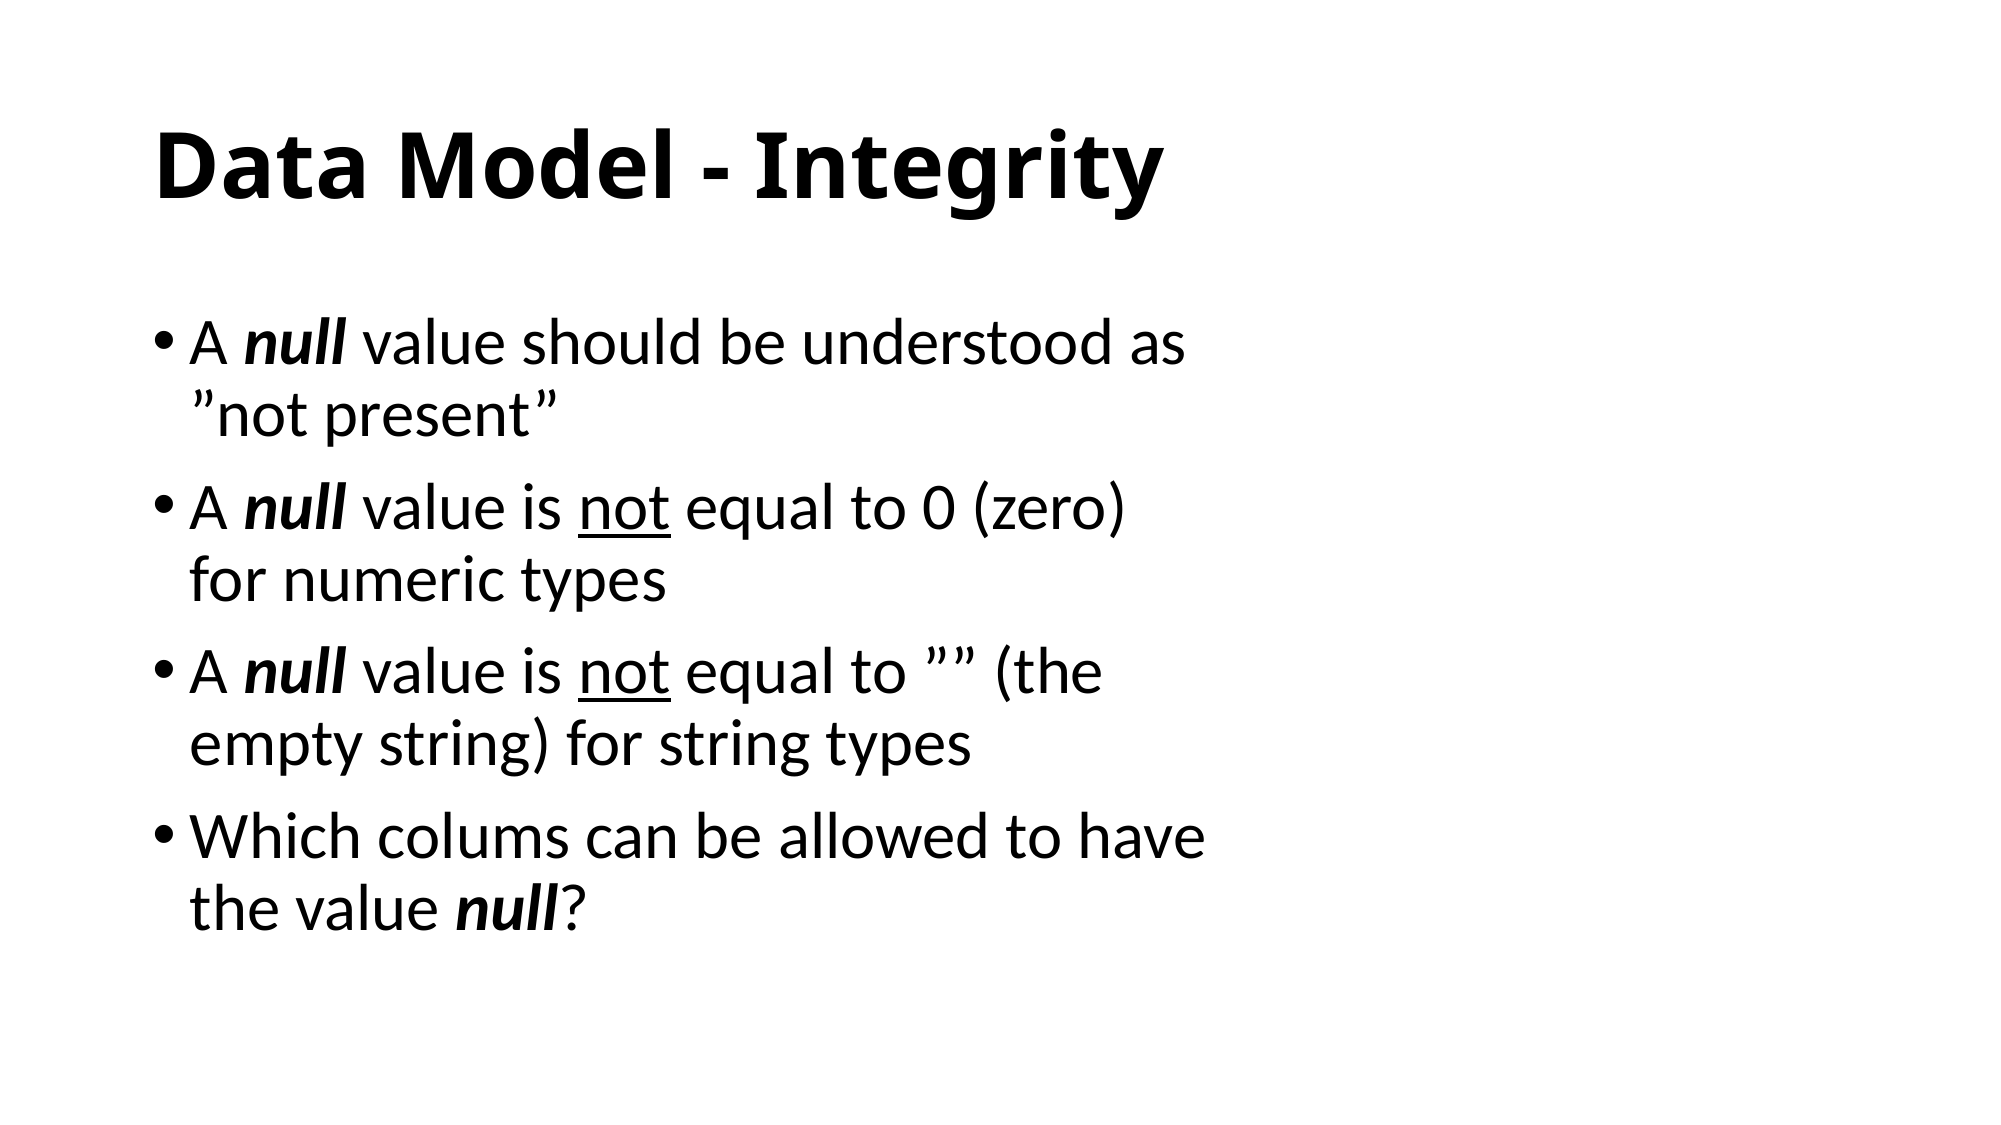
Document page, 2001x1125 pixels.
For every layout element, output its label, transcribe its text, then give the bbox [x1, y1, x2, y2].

list A null value should be understood as ”not present” A null value is not equal to 0 (zero) for numeric types A null value is not equal to ”” (the empty string) for string types Which colums can be allowed to have the value null? [137, 299, 1225, 1014]
title Data Model - Integrity [137, 59, 1863, 278]
